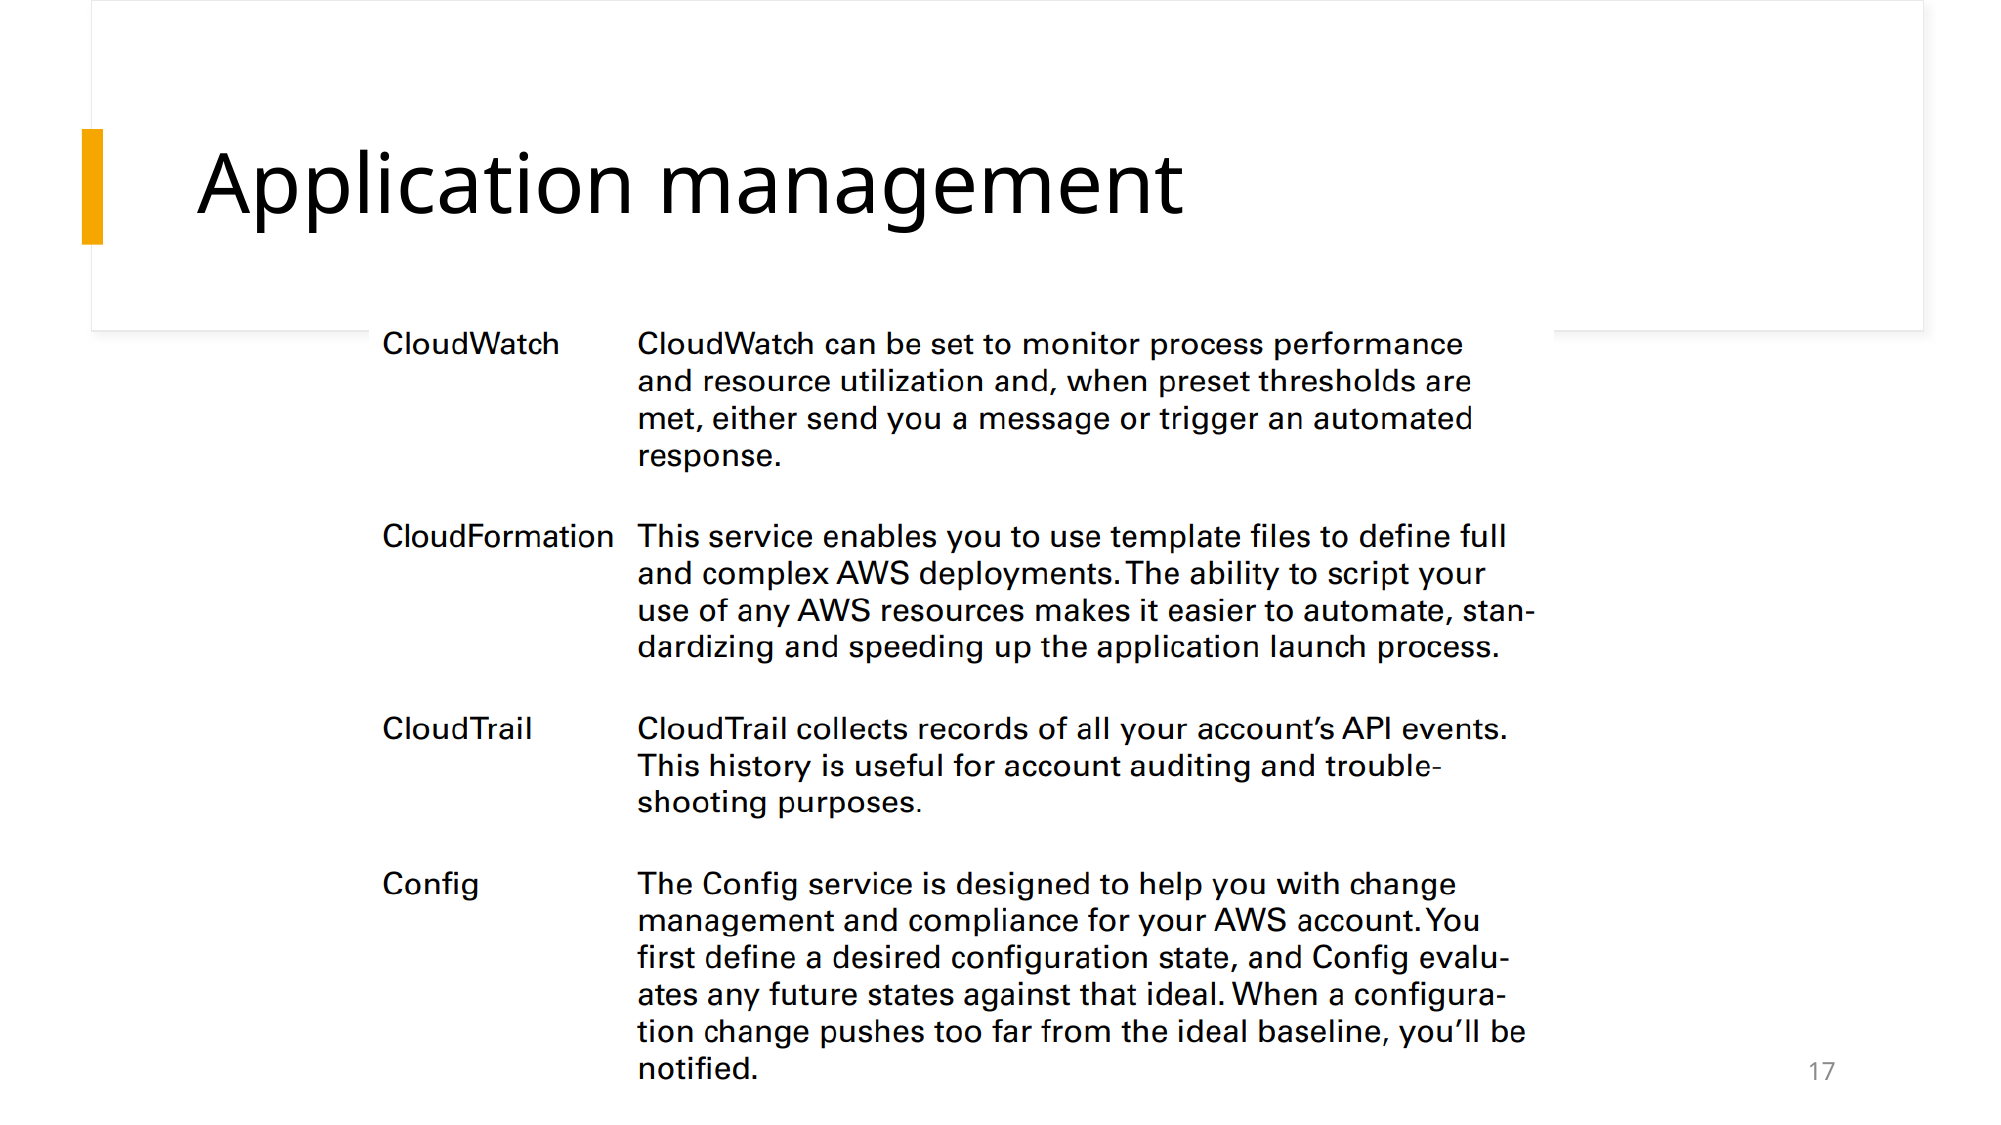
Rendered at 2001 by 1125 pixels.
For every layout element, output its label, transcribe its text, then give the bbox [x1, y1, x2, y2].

slide_number 17 [1554, 1042, 1851, 1103]
title Application management [183, 90, 1851, 284]
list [369, 306, 1554, 1103]
